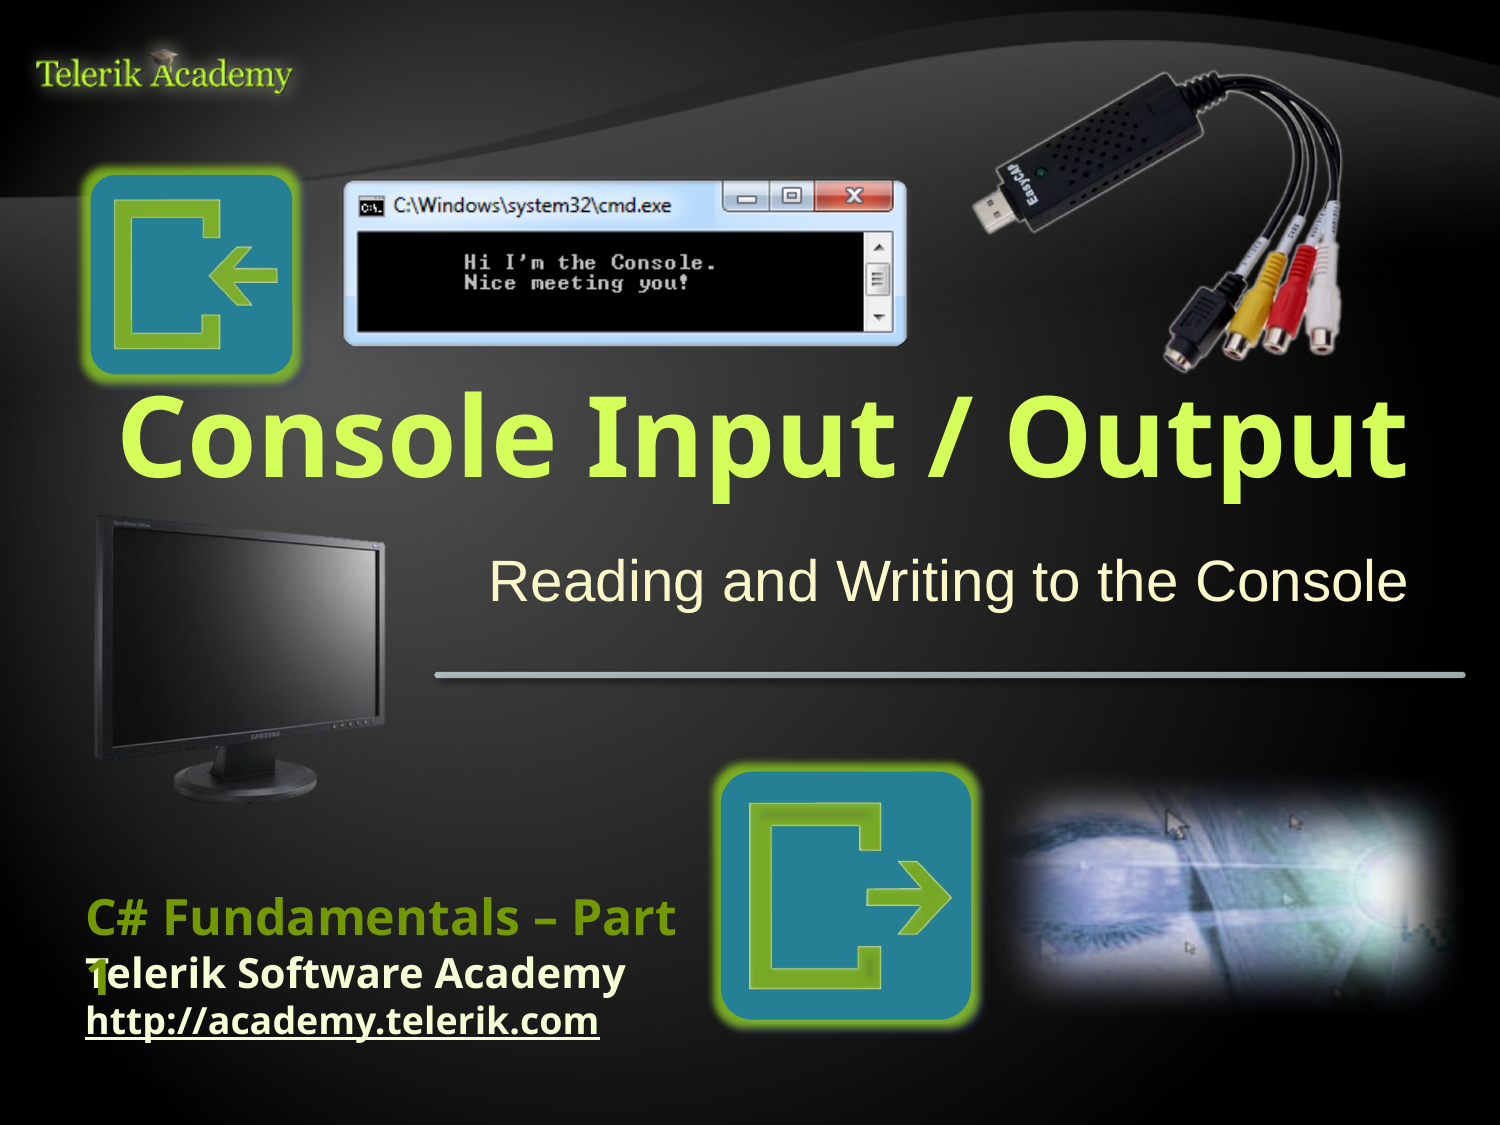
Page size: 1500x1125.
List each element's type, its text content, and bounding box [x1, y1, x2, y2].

title Console Input / Output [75, 249, 1425, 500]
picture [0, 0, 1500, 1125]
text_box C# Fundamentals – Part 1 [70, 877, 713, 1013]
subtitle Reading and Writing to the Console [393, 531, 1425, 625]
text_box http://academy.telerik.com [70, 1013, 725, 1056]
subtitle Reading and Writing to the Console [75, 531, 83, 625]
